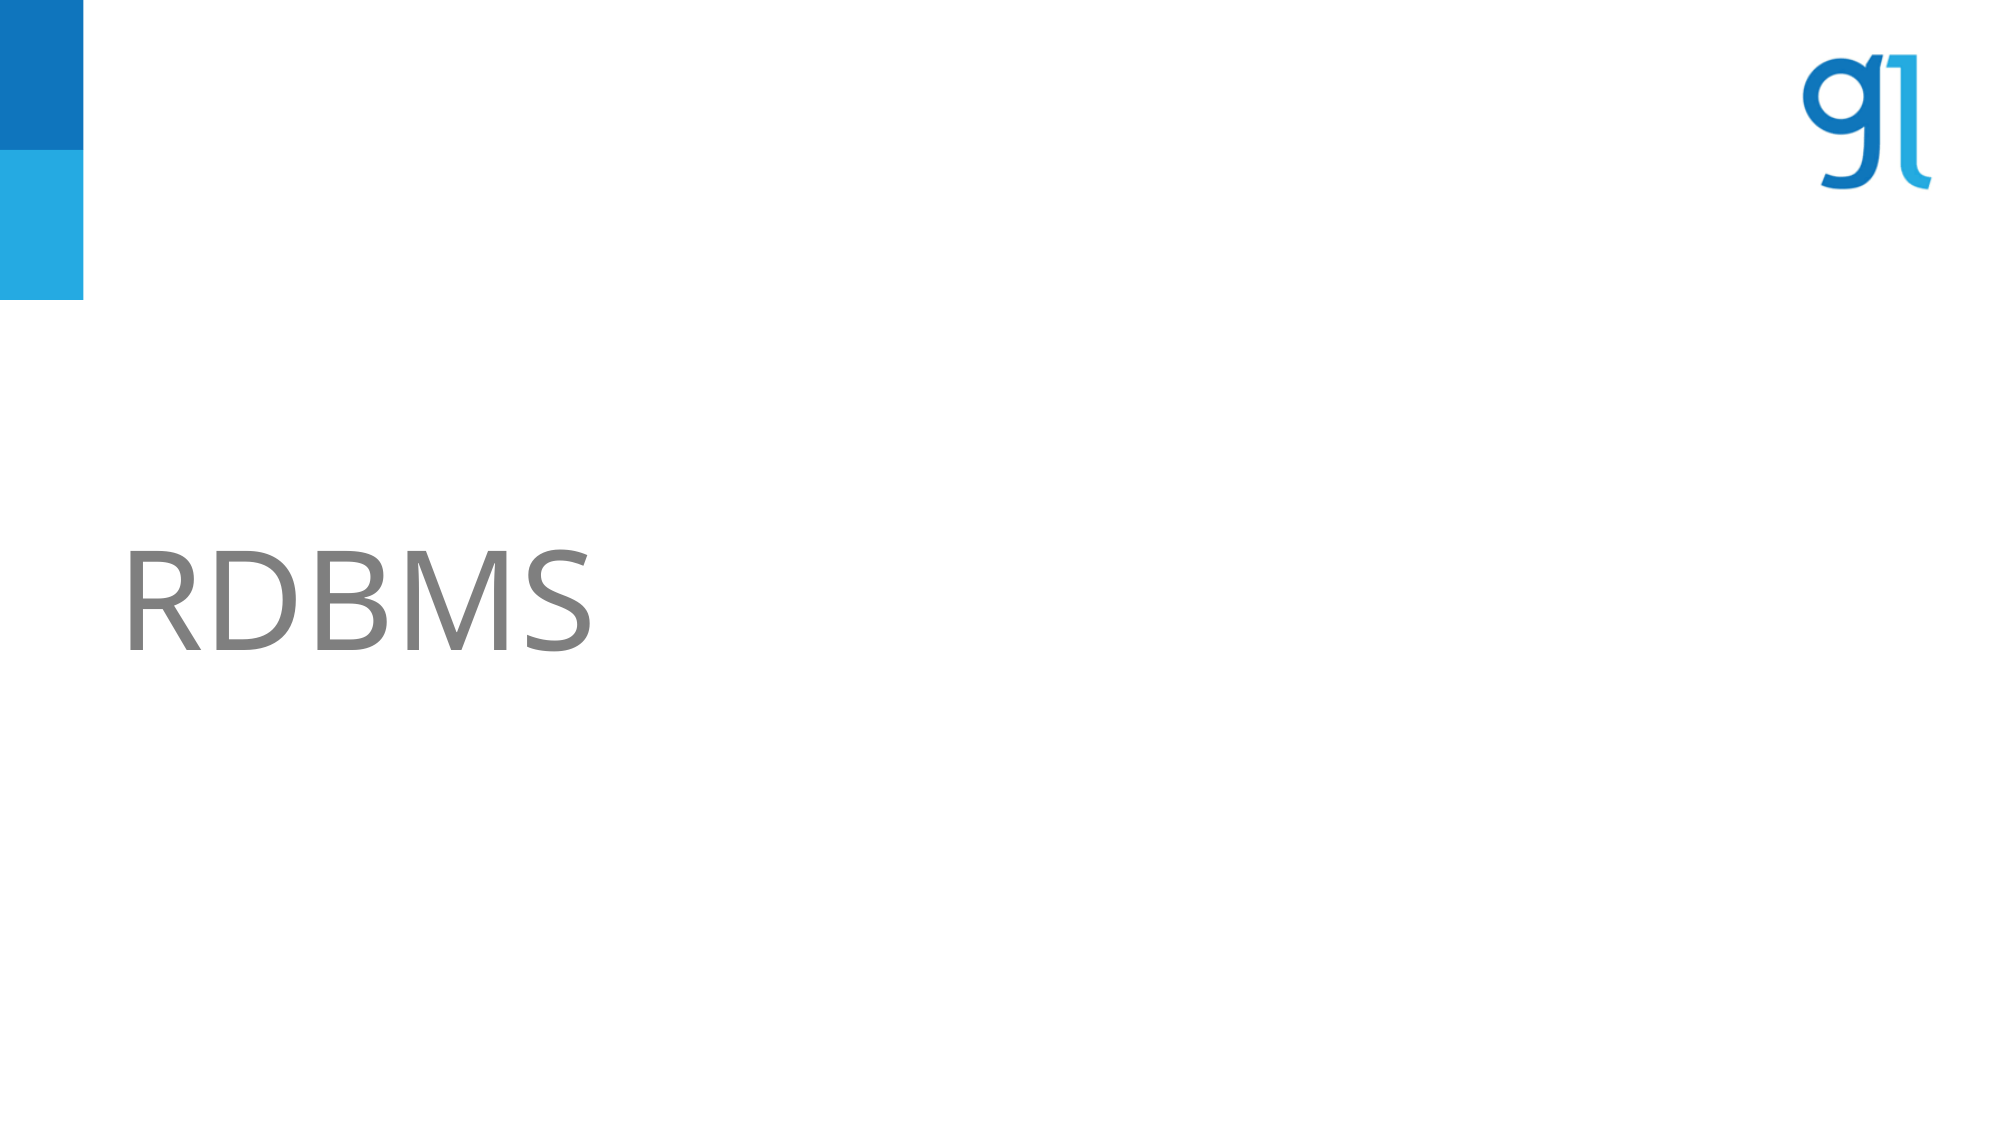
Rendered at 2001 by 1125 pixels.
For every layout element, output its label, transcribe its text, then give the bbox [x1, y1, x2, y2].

picture [1766, 22, 1967, 223]
text_box RDBMS [109, 508, 1760, 679]
text_box [0, 0, 84, 149]
text_box [0, 149, 84, 300]
